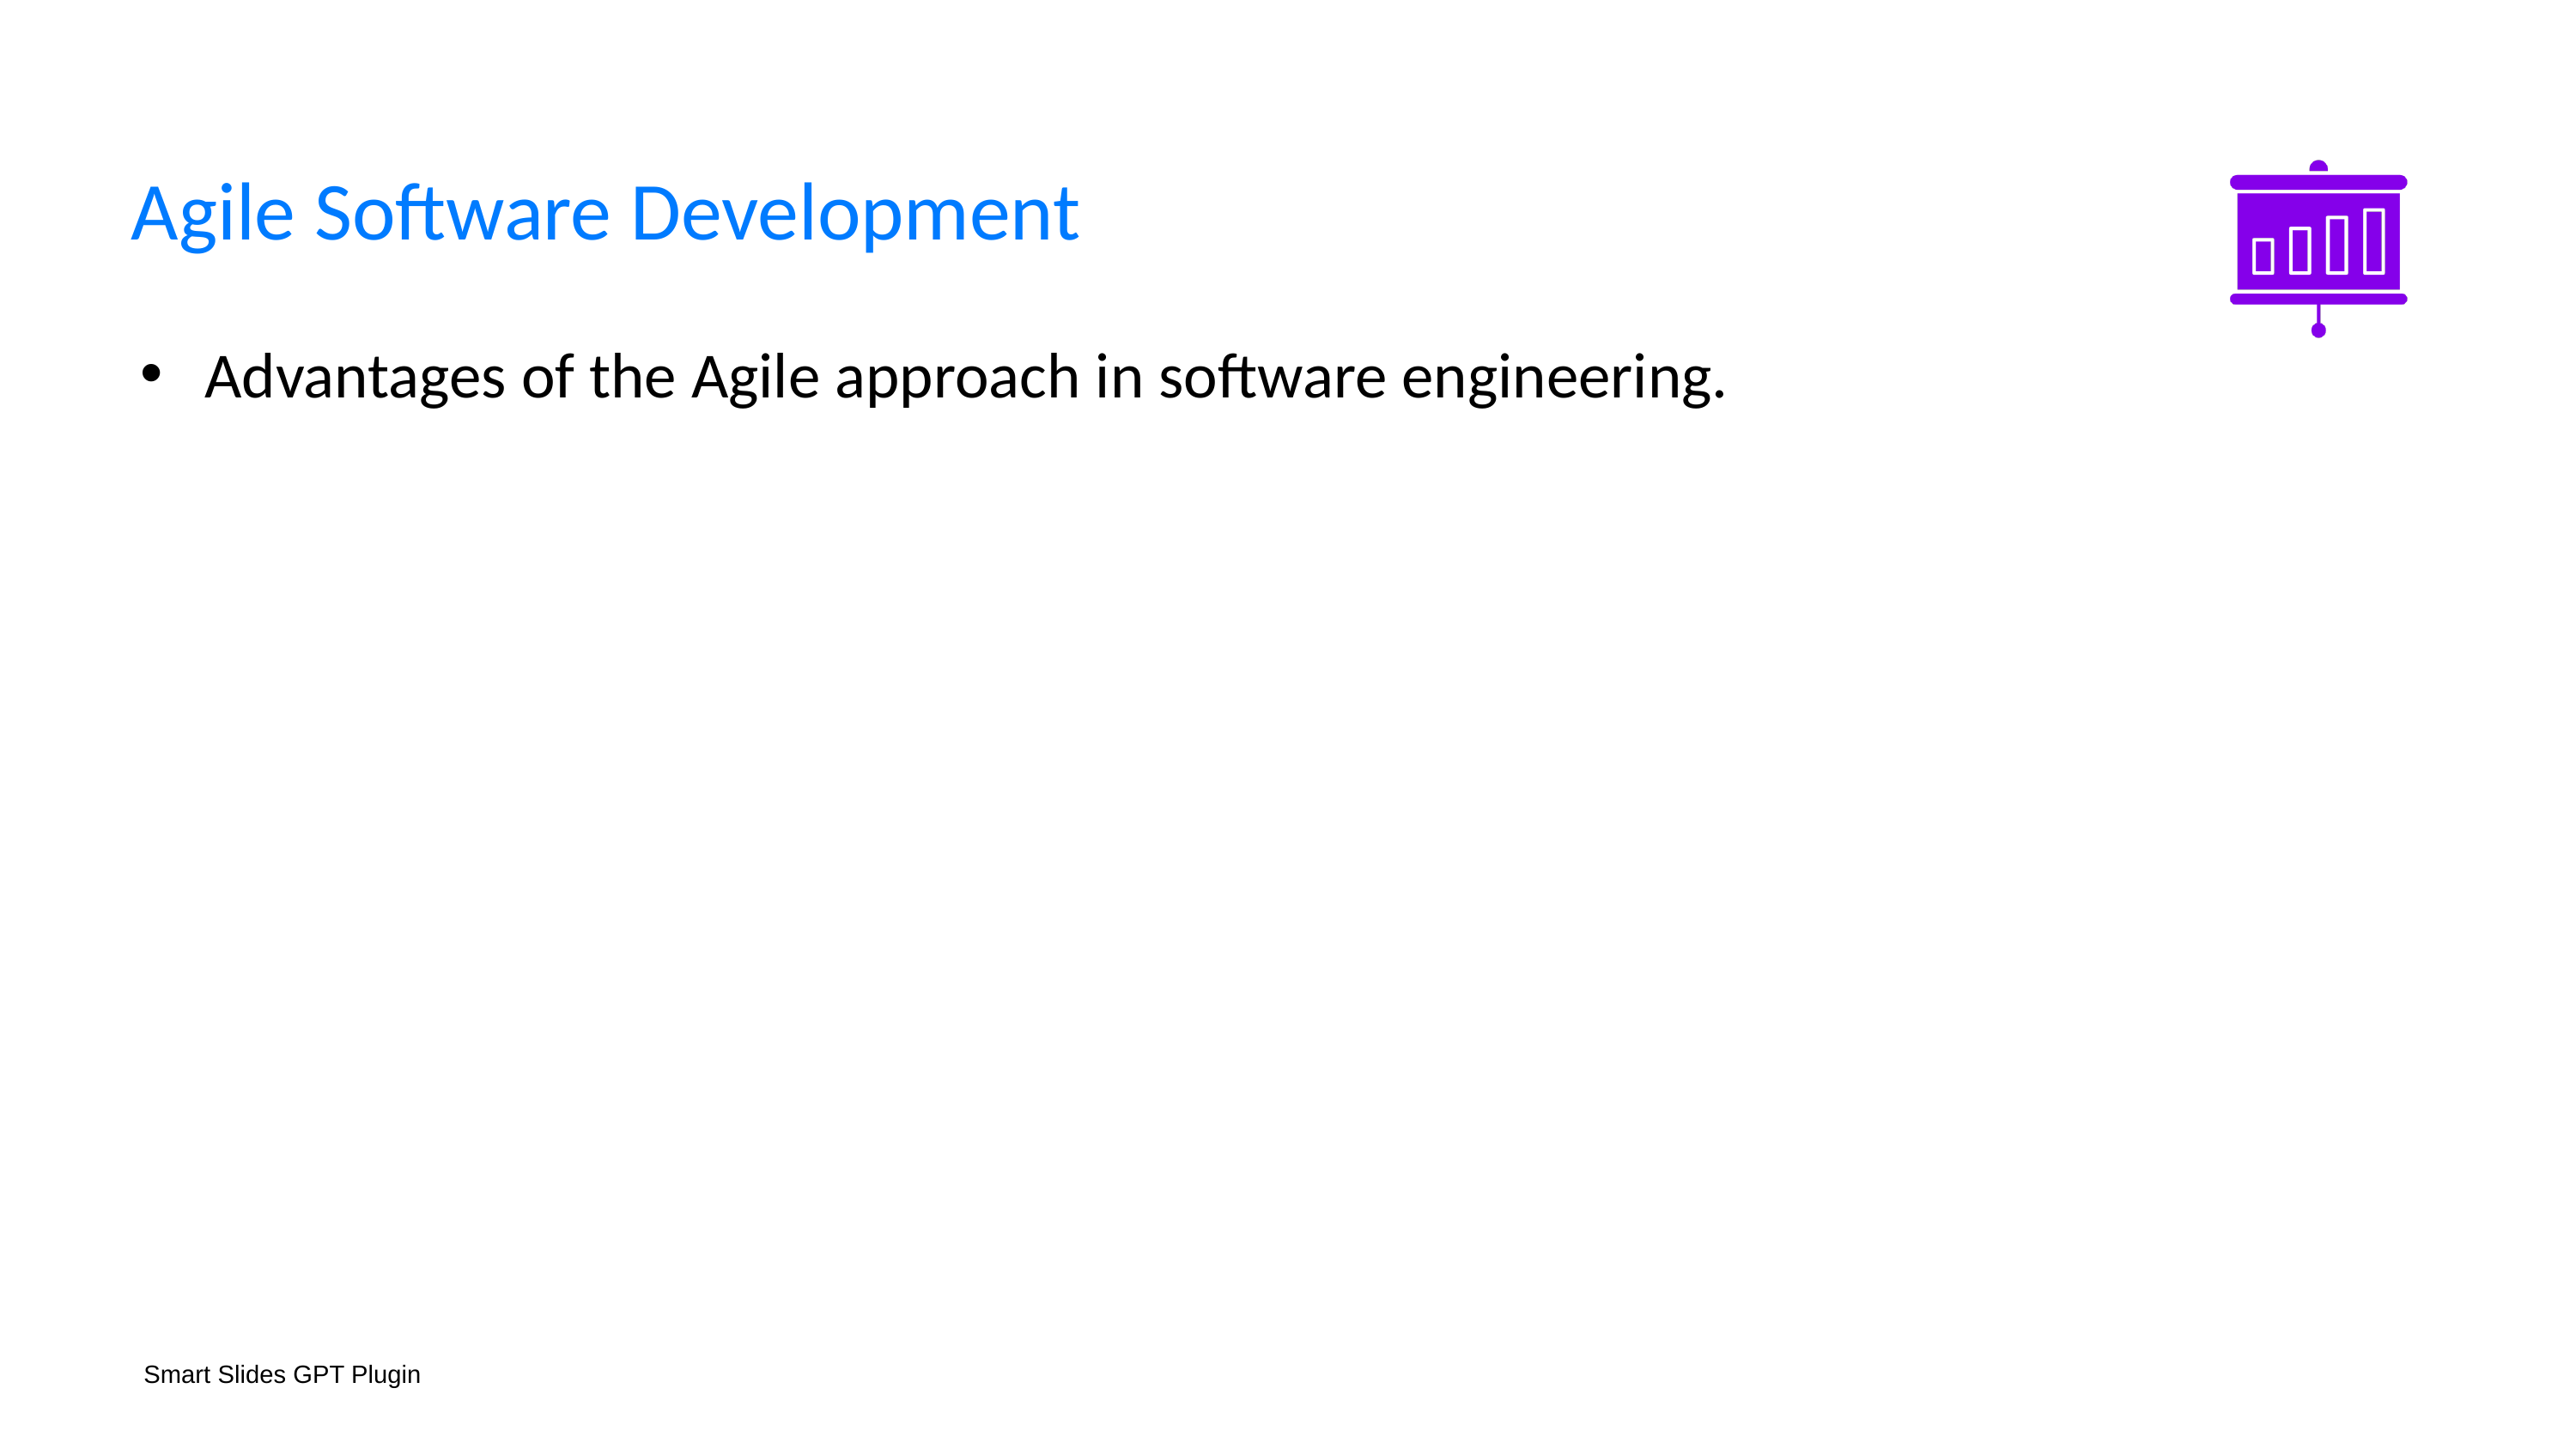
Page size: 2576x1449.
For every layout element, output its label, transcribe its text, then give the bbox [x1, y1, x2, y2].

picture [2189, 144, 2447, 382]
list Advantages of the Agile approach in software engineering. [129, 320, 2098, 1352]
title Agile Software Development [131, 144, 2099, 283]
